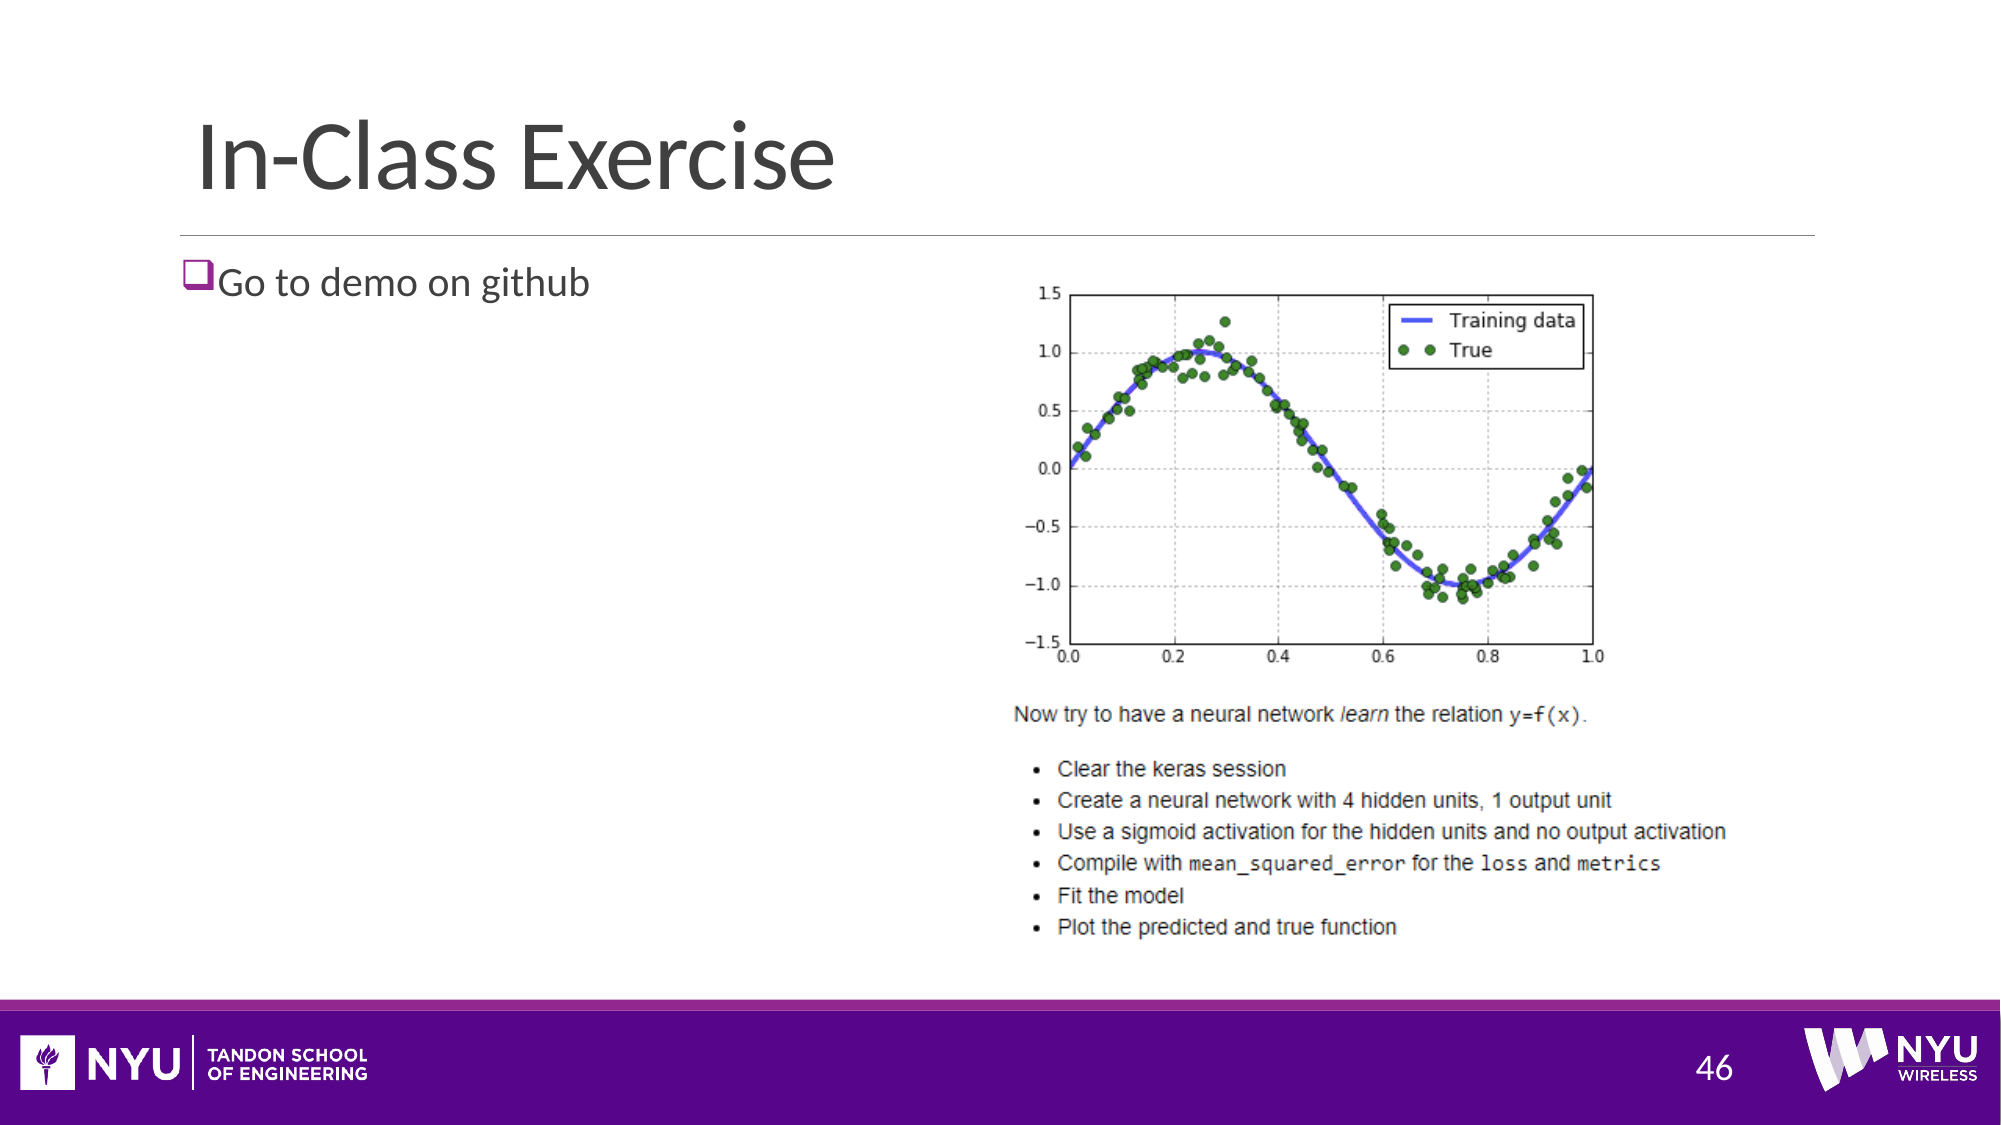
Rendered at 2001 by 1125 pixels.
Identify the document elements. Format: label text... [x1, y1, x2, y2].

list Go to demo on github [180, 252, 1830, 963]
picture [993, 265, 1749, 964]
slide_number 46 [1533, 1035, 1749, 1096]
title In-Class Exercise [180, 47, 1830, 218]
